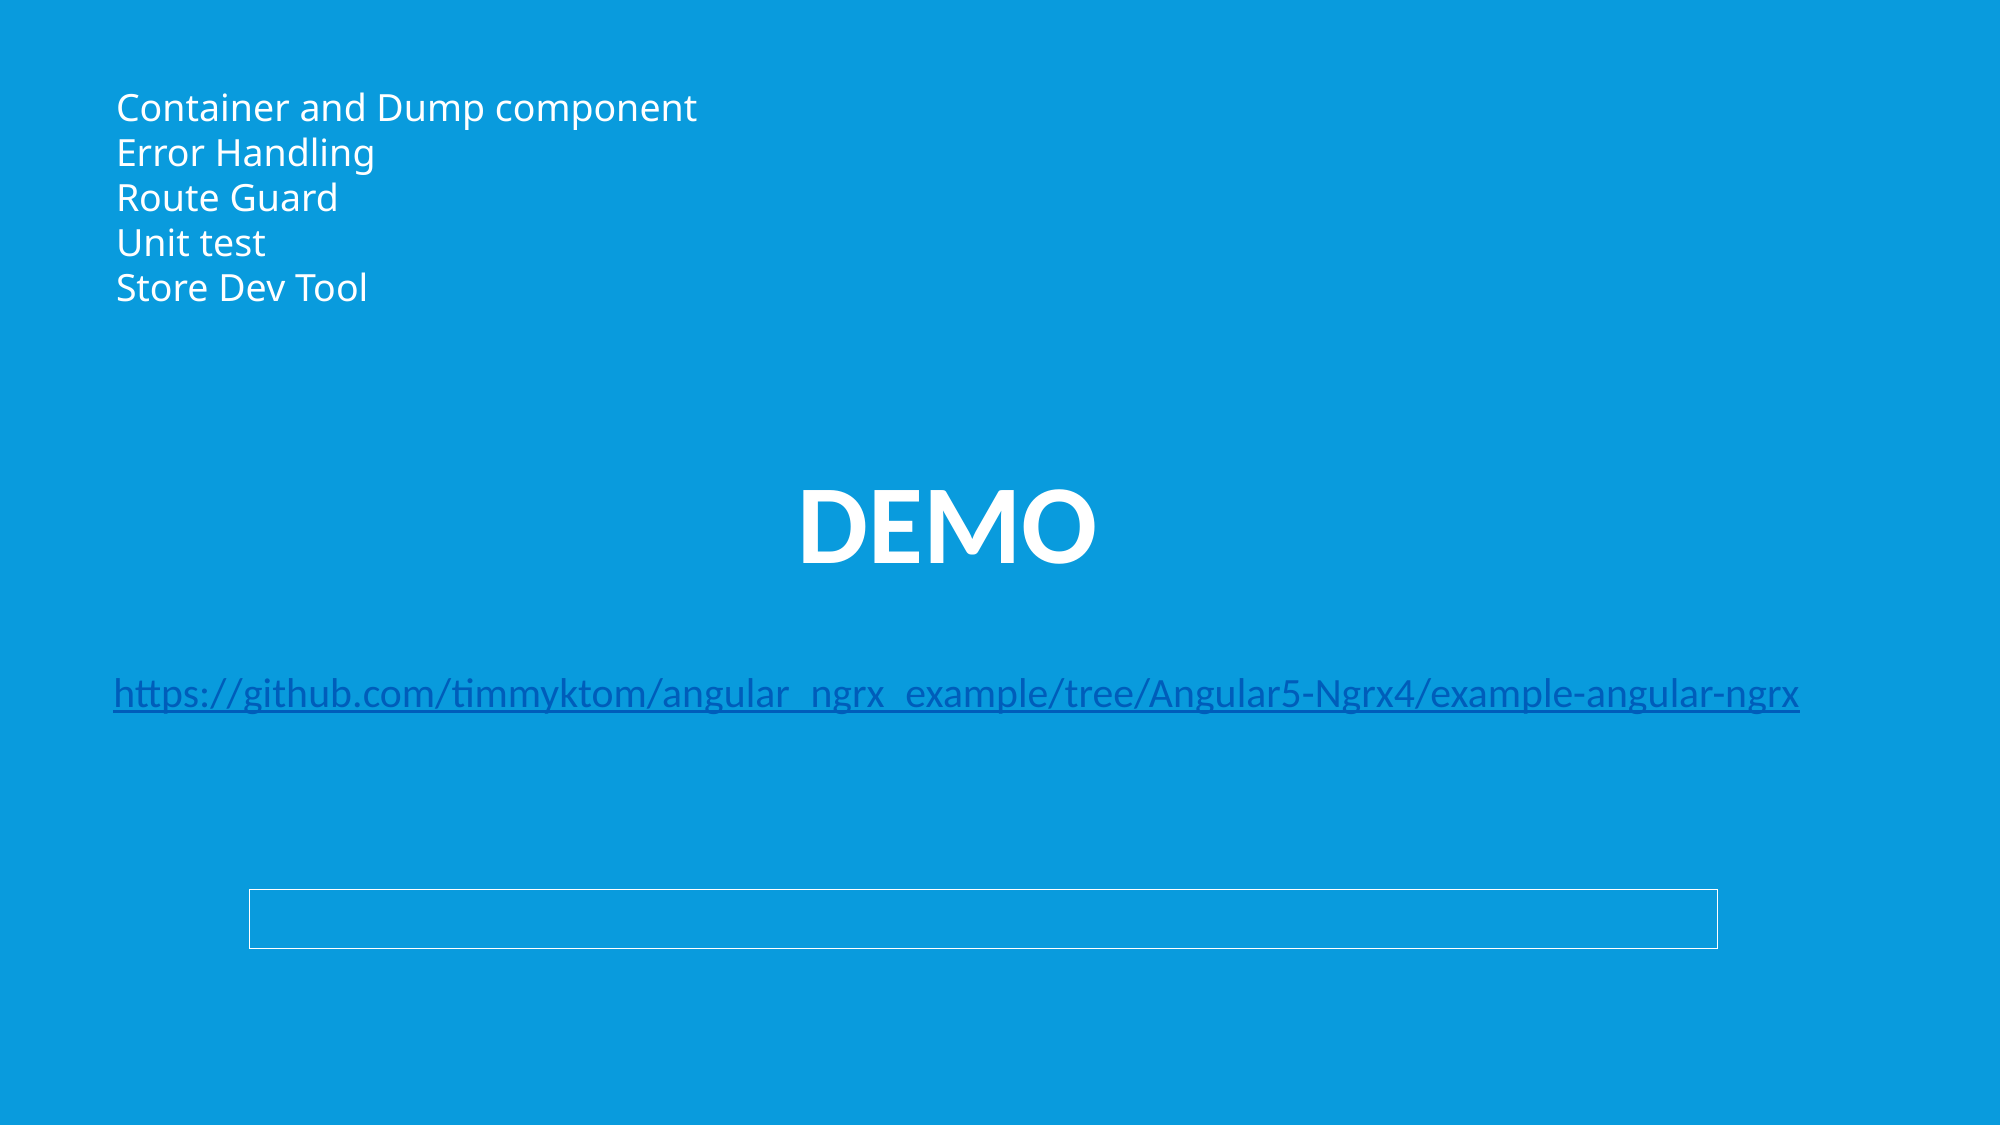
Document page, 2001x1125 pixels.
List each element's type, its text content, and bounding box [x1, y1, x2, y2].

text_box Meet up Link: https://www.meetup.com/ng-sydney/events/237320696/ [249, 889, 1718, 949]
text_box Container and Dump component Error Handling Route Guard Unit test Store Dev Tool [101, 76, 792, 317]
text_box https://github.com/timmyktom/angular_ngrx_example/tree/Angular5-Ngrx4/example-angular-ngrx [50, 657, 1863, 813]
text_box DEMO [305, 443, 1590, 593]
